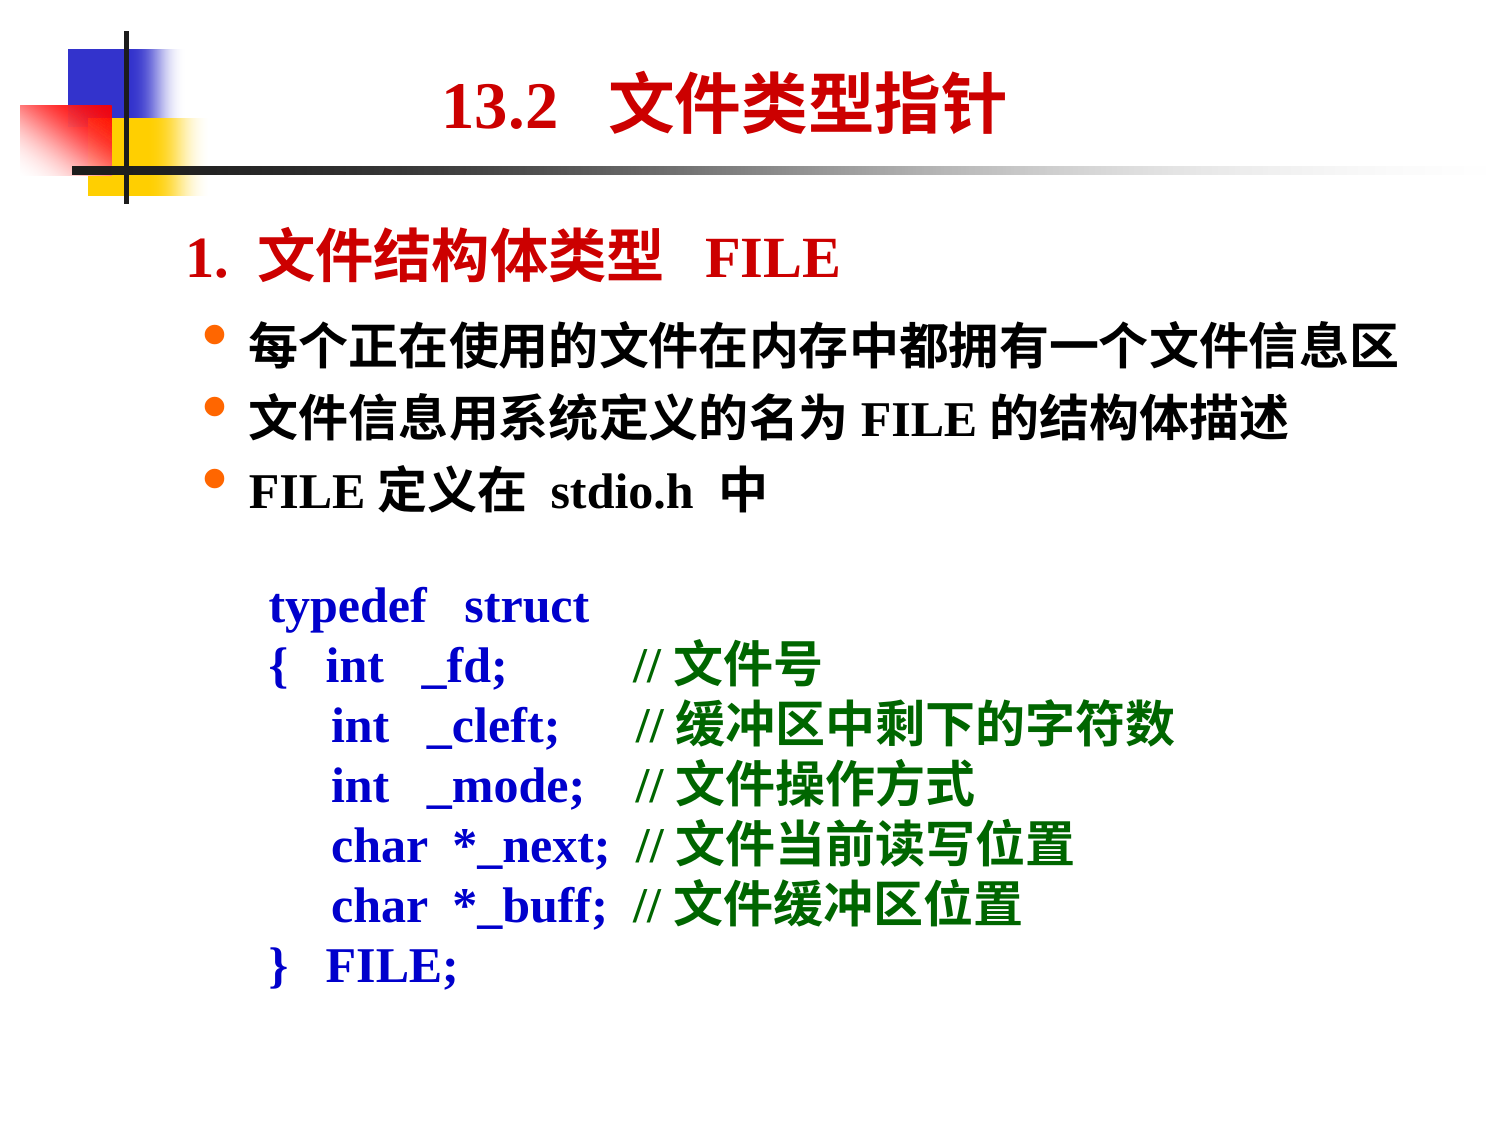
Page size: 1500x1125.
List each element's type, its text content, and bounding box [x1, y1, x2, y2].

text_box typedef struct { int _fd; //文件号 int _cleft; //缓冲区中剩下的字符数 int _mode; //文件操作方式 char *_next; //文件当前读写位置 char *_buff; //文件缓冲区位置 } FILE; [253, 565, 1235, 1001]
title 13.2 文件类型指针 [416, 53, 1034, 220]
text_box 1. 文件结构体类型 FILE 每个正在使用的文件在内存中都拥有一个文件信息区 文件信息用系统定义的名为FILE的结构体描述 FILE定义在 stdio.h 中 [112, 220, 1436, 528]
